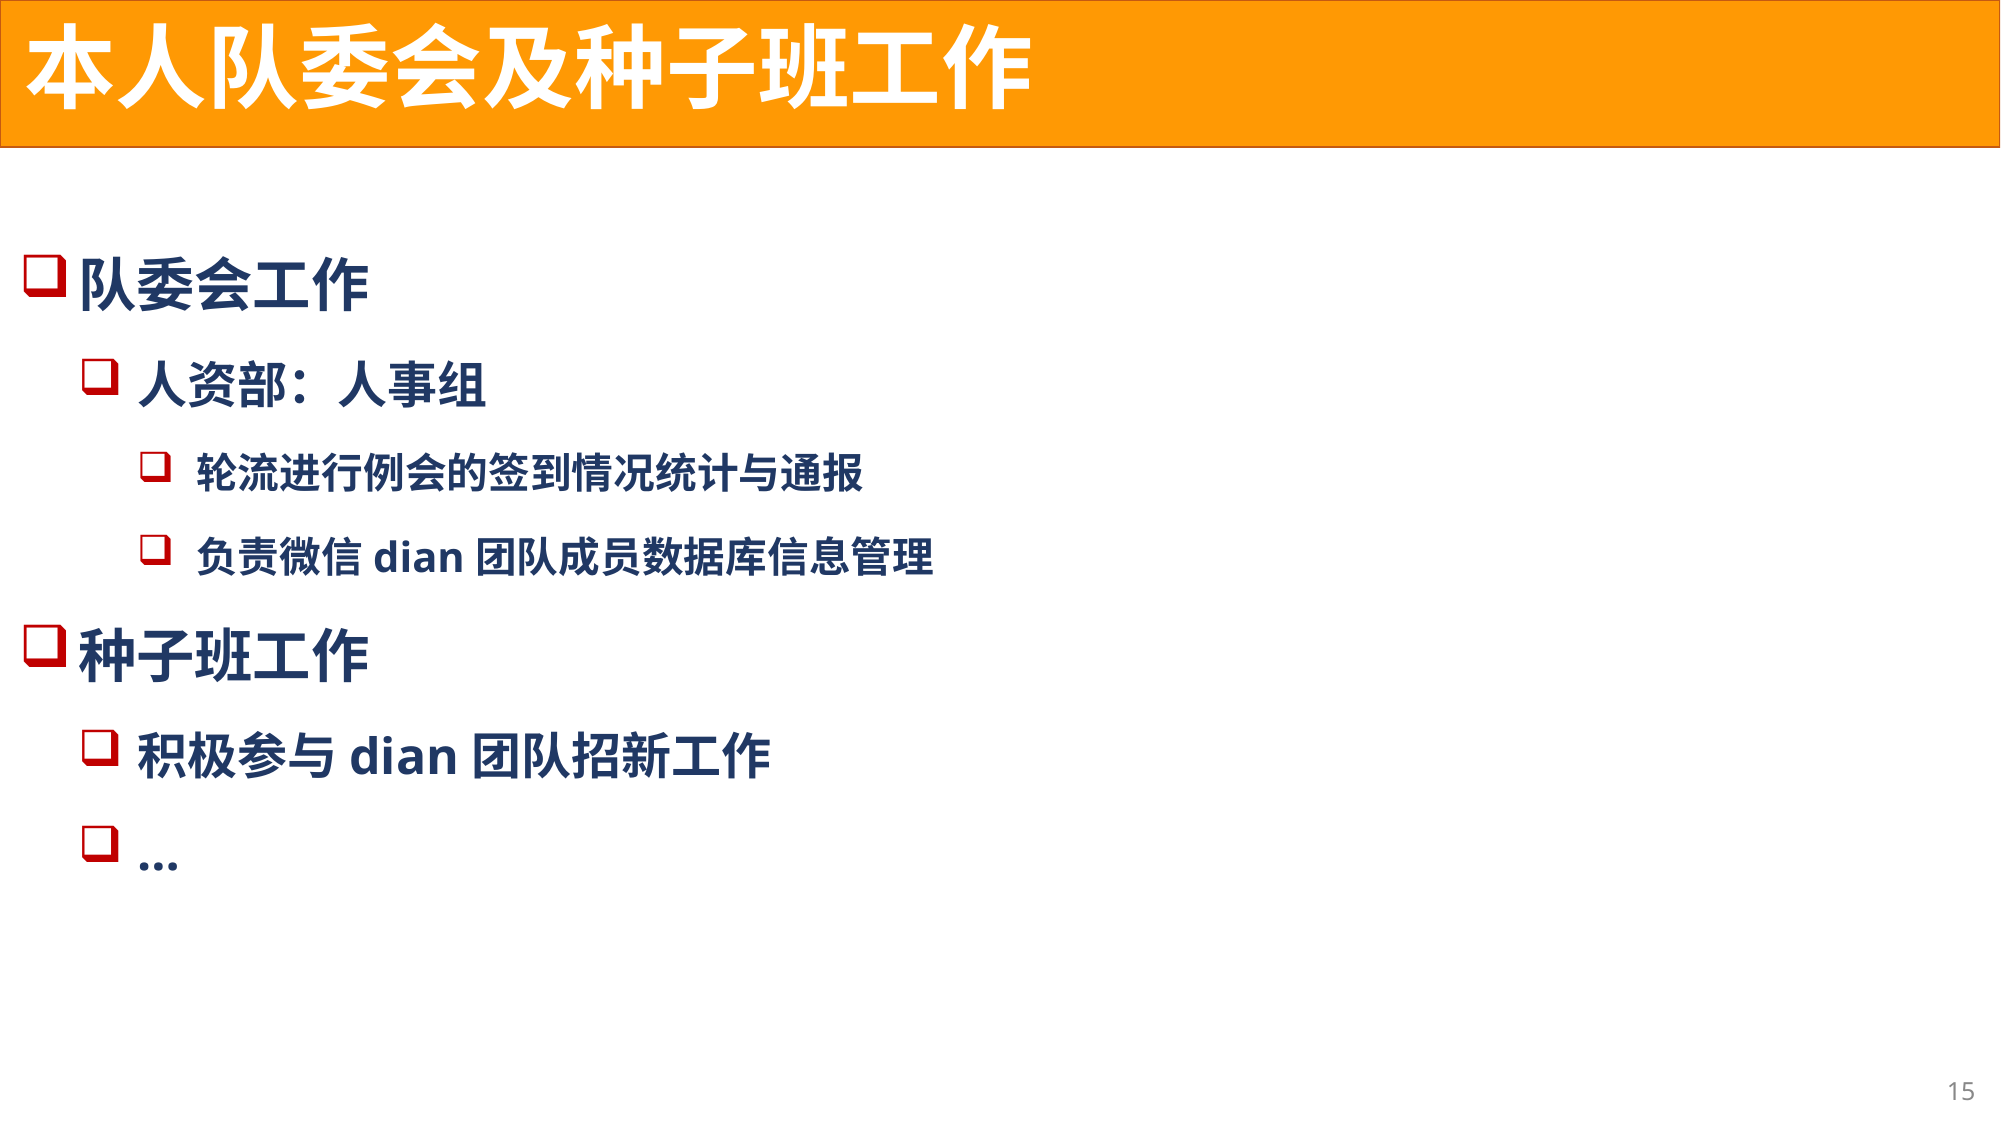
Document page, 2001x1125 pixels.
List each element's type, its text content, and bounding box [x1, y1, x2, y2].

list 队委会工作 人资部：人事组 轮流进行例会的签到情况统计与通报 负责微信dian团队成员数据库信息管理 种子班工作 积极参与dian团队招新工作 … [11, 222, 1986, 1118]
title 本人队委会及种子班工作 [16, 0, 1728, 144]
slide_number 15 [1936, 1069, 1987, 1118]
